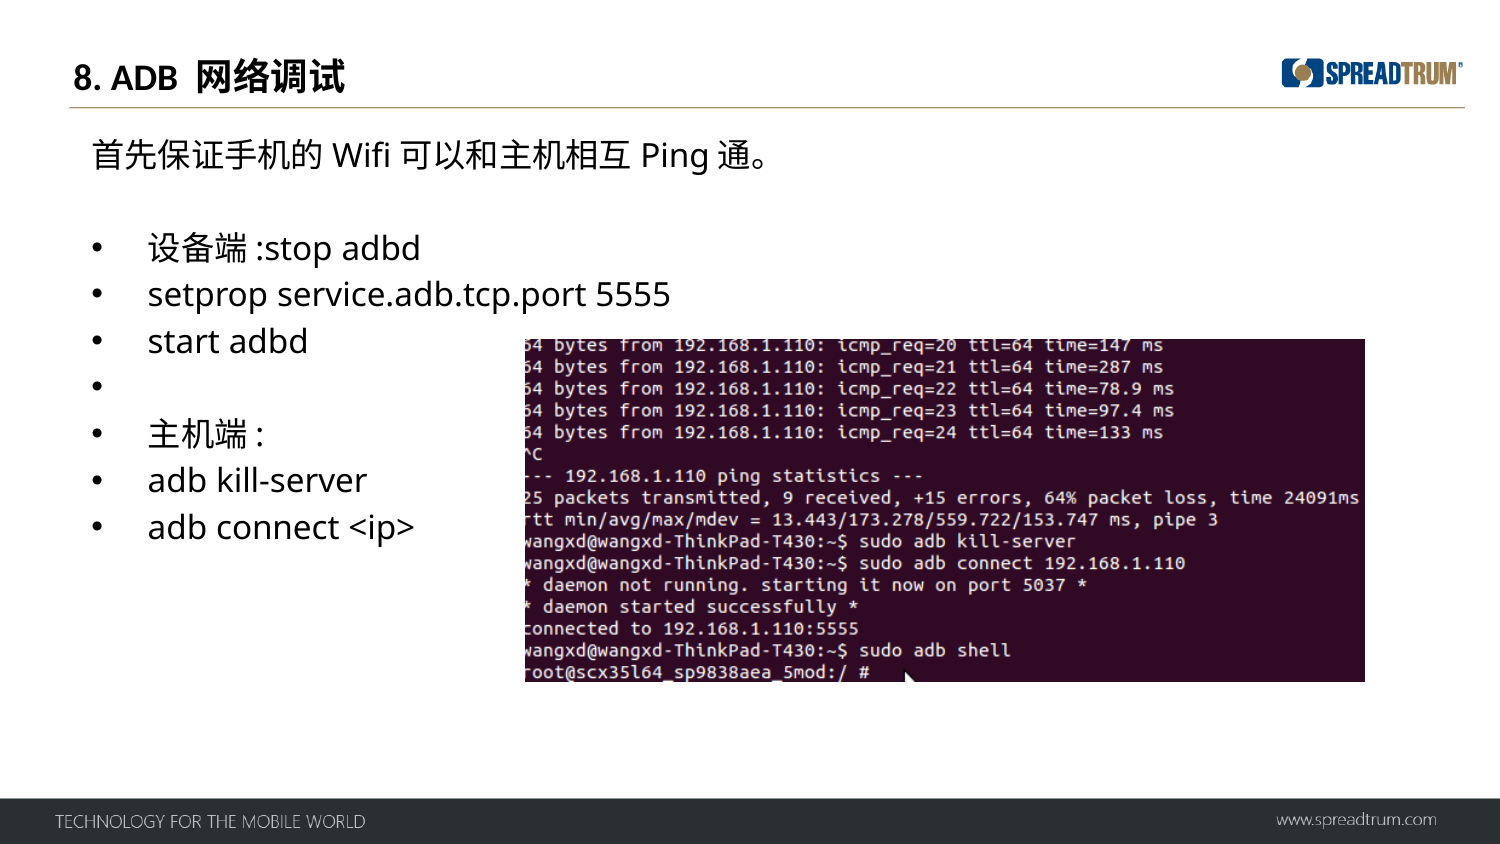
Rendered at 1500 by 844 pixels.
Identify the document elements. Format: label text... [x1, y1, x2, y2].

list 首先保证手机的Wifi可以和主机相互Ping通。 设备端:stop adbd setprop service.adb.tcp.port 5555 start adbd 主机端: adb kill-server adb connect <ip> [76, 126, 1427, 719]
title 8. ADB 网络调试 [58, 45, 1004, 164]
picture [0, 1, 1500, 844]
